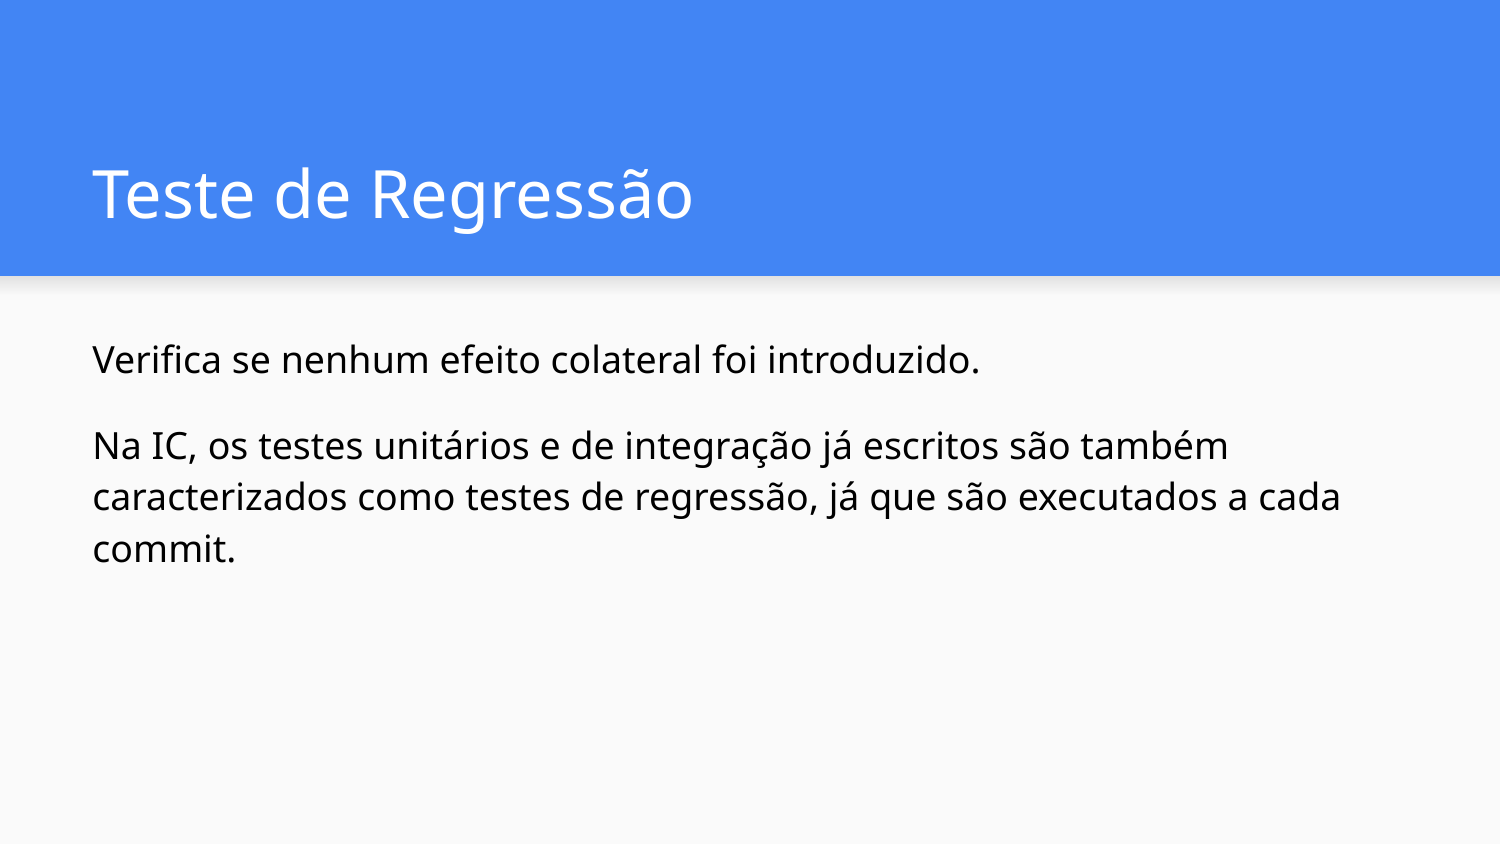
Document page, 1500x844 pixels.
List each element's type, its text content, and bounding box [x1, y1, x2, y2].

list Verifica se nenhum efeito colateral foi introduzido. Na IC, os testes unitários e de integração já escritos são também caracterizados como testes de regressão, já que são executados a cada commit. [77, 314, 1427, 760]
title Teste de Regressão [77, 121, 1427, 248]
